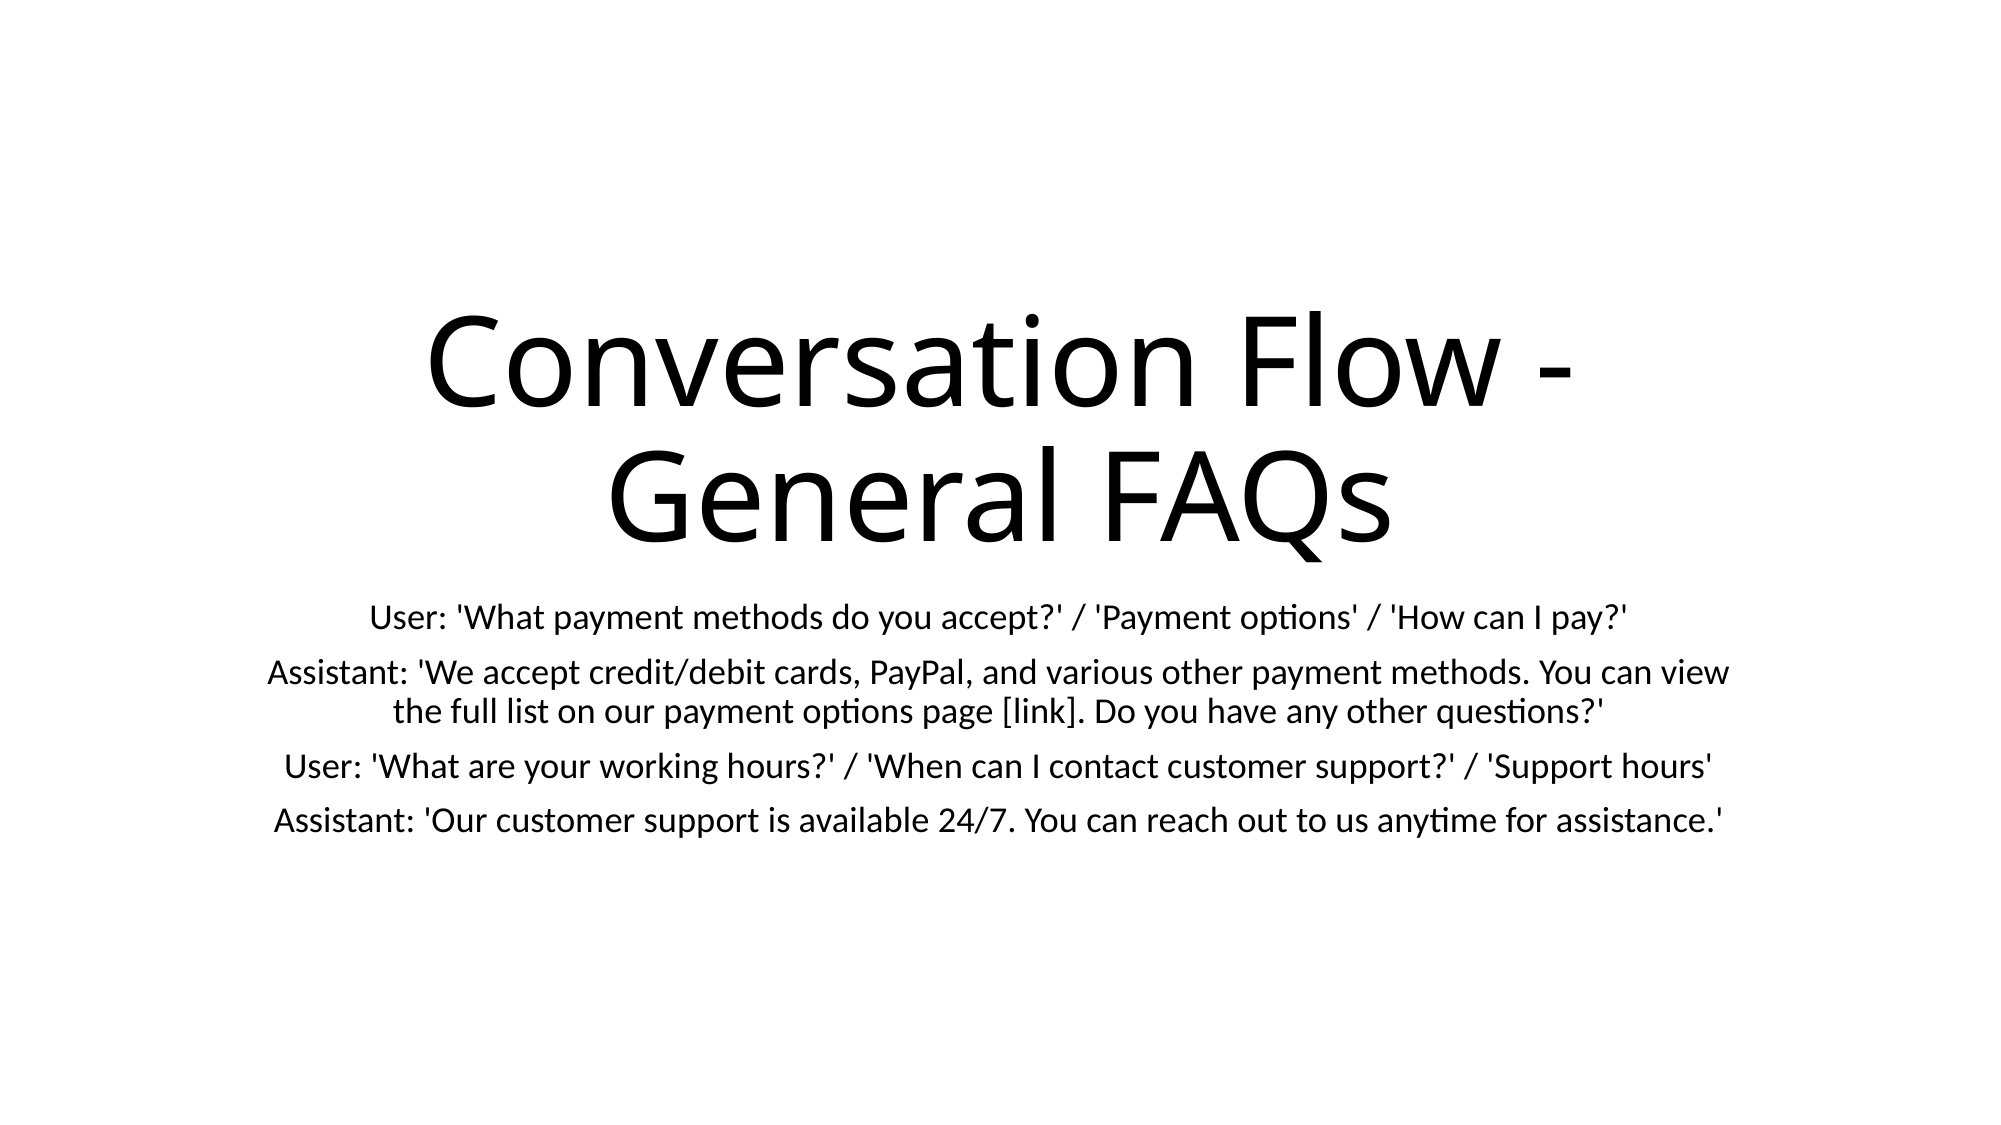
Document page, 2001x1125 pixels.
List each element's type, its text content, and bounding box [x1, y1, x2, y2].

subtitle User: 'What payment methods do you accept?' / 'Payment options' / 'How can I pay?' Assistant: 'We accept credit/debit cards, PayPal, and various other payment methods. You can view the full list on our payment options page [link]. Do you have any other questions?' User: 'What are your working hours?' / 'When can I contact customer support?' / 'Support hours' Assistant: 'Our customer support is available 24/7. You can reach out to us anytime for assistance.' [249, 590, 1750, 863]
title Conversation Flow - General FAQs [249, 184, 1750, 576]
